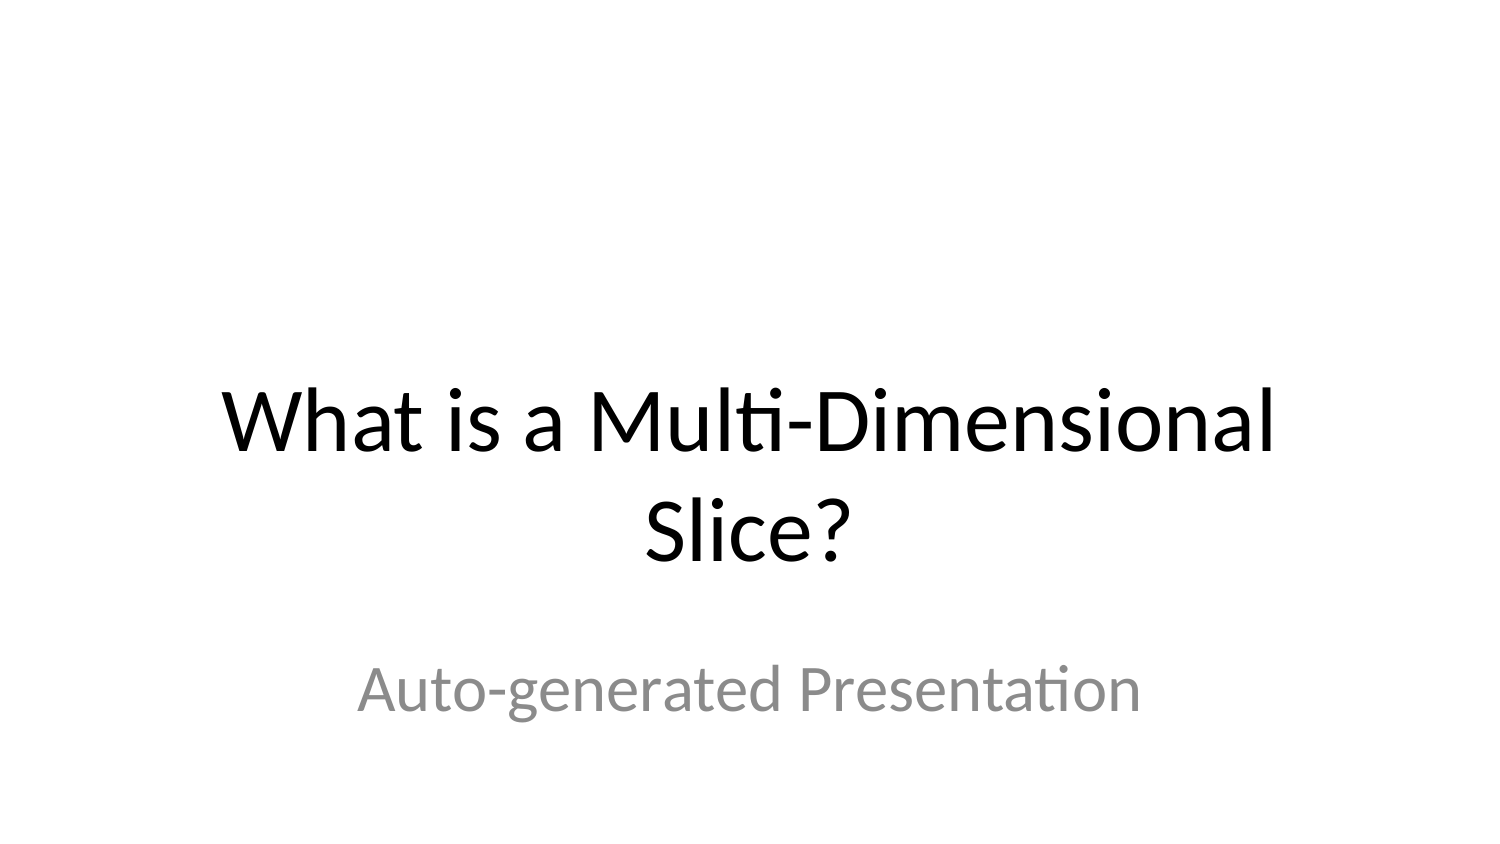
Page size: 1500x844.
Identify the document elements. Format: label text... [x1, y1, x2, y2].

subtitle Auto-generated Presentation [225, 637, 1275, 844]
title What is a Multi-Dimensional Slice? [112, 349, 1388, 591]
